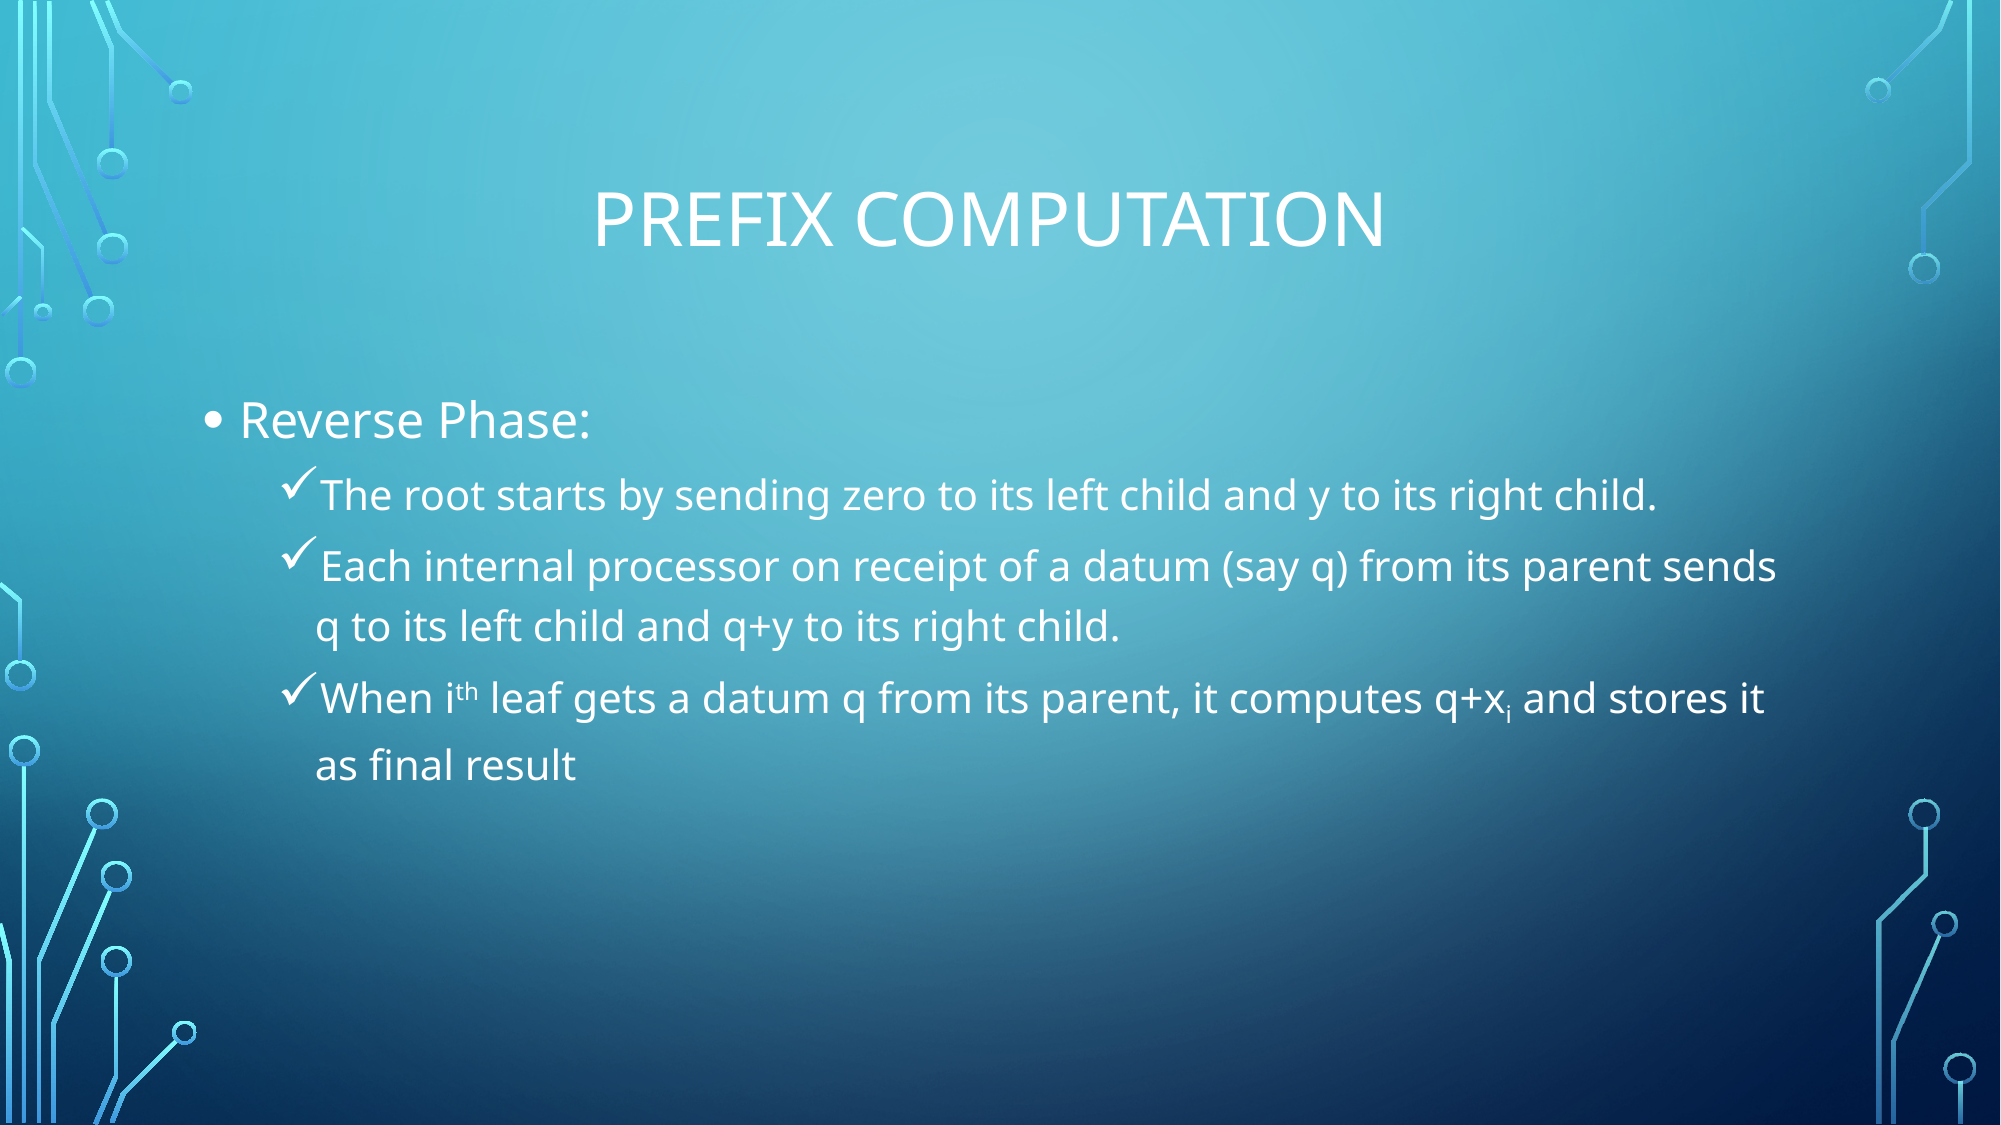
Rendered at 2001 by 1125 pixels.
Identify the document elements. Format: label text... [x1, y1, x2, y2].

list Reverse Phase: The root starts by sending zero to its left child and y to its right child. Each internal processor on receipt of a datum (say q) from its parent sends q to its left child and q+y to its right child. When ith leaf gets a datum q from its parent, it computes q+xi and stores it as final result [187, 369, 1813, 982]
title Prefix Computation [187, 101, 1813, 344]
